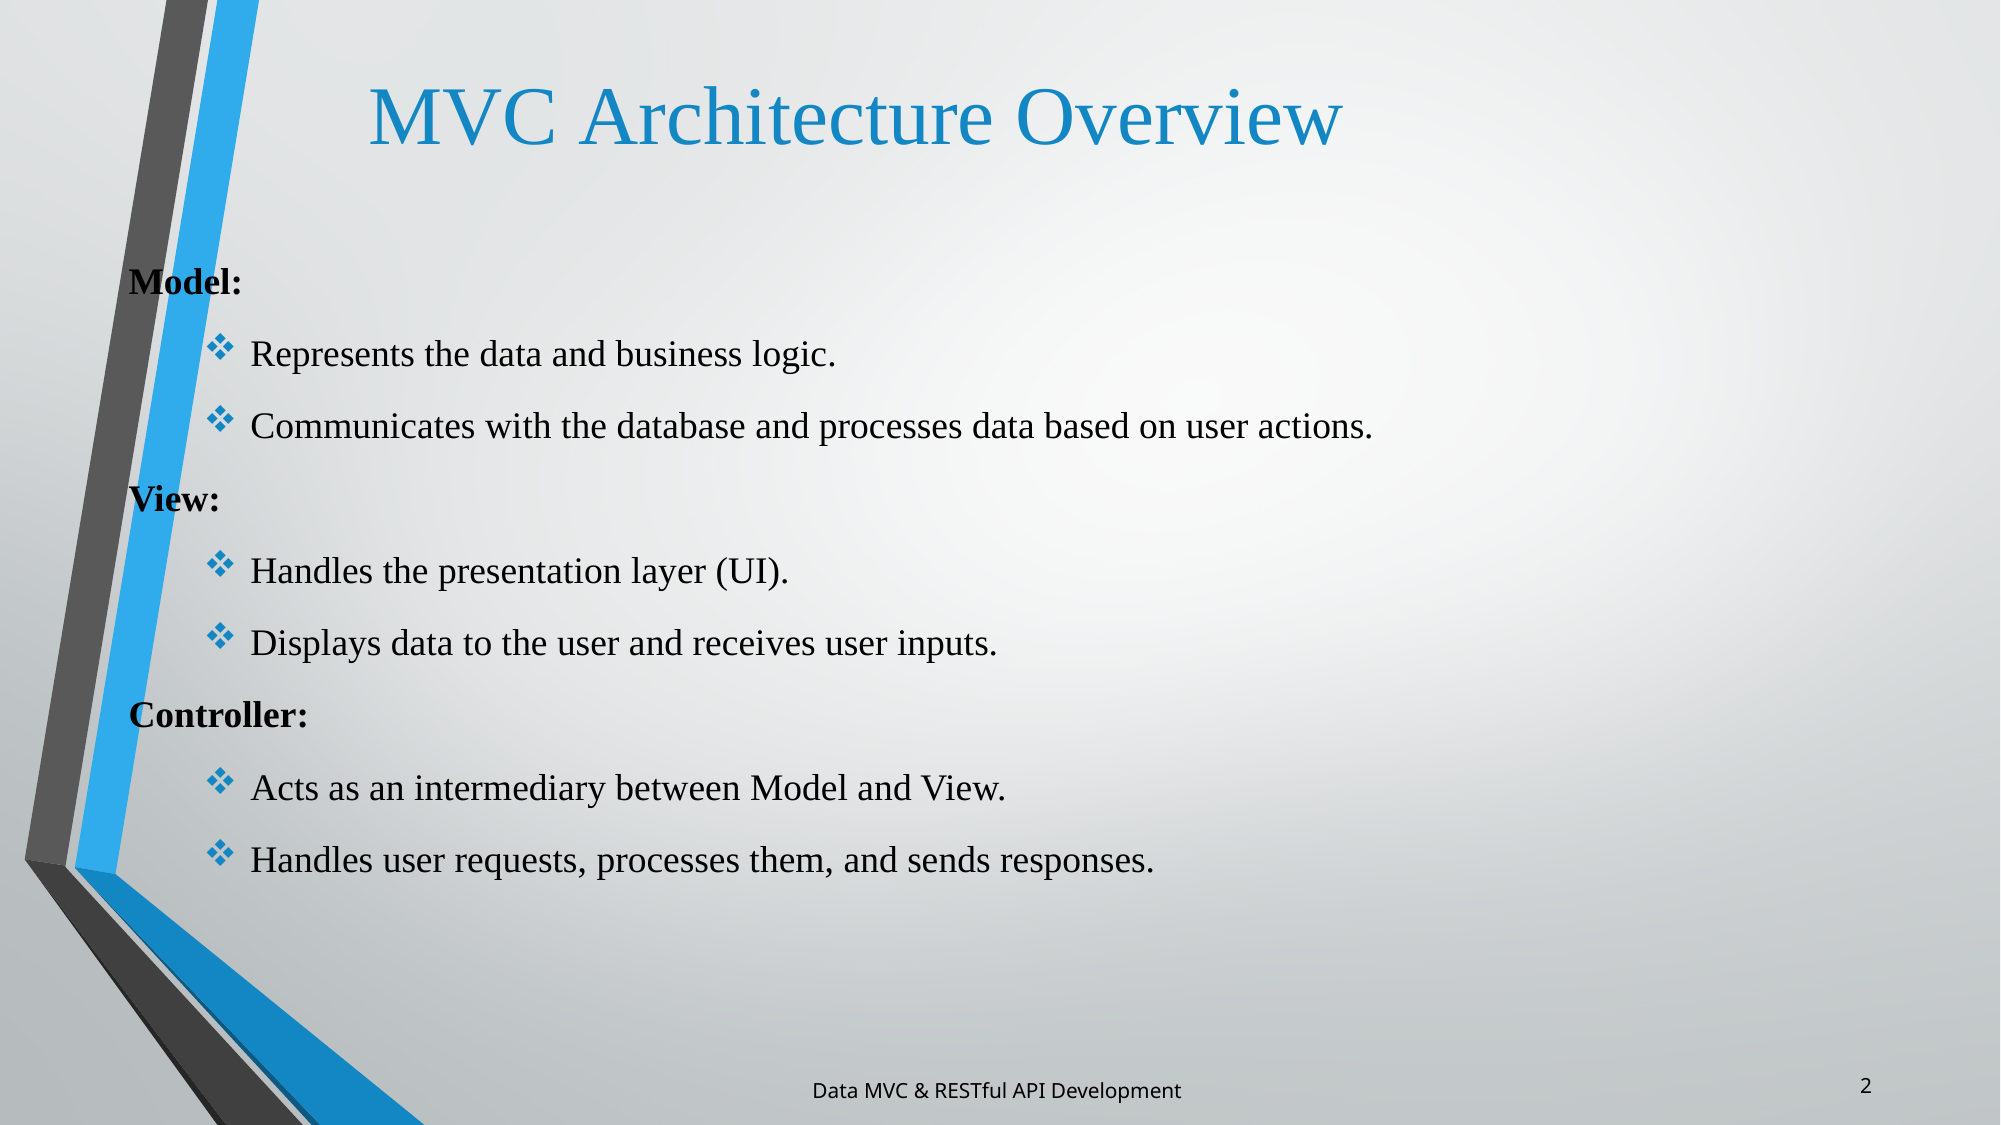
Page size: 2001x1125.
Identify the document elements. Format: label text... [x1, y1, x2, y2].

slide_number 2 [1796, 1056, 1887, 1117]
title MVC Architecture Overview [135, 55, 1598, 167]
footer Data MVC & RESTful API Development [416, 1060, 1579, 1120]
list Model: Represents the data and business logic. Communicates with the database and processes data based on user actions. View: Handles the presentation layer (UI). Displays data to the user and receives user inputs. Controller: Acts as an intermediary between Model and View. Handles user requests, processes them, and sends responses. [113, 202, 1917, 932]
